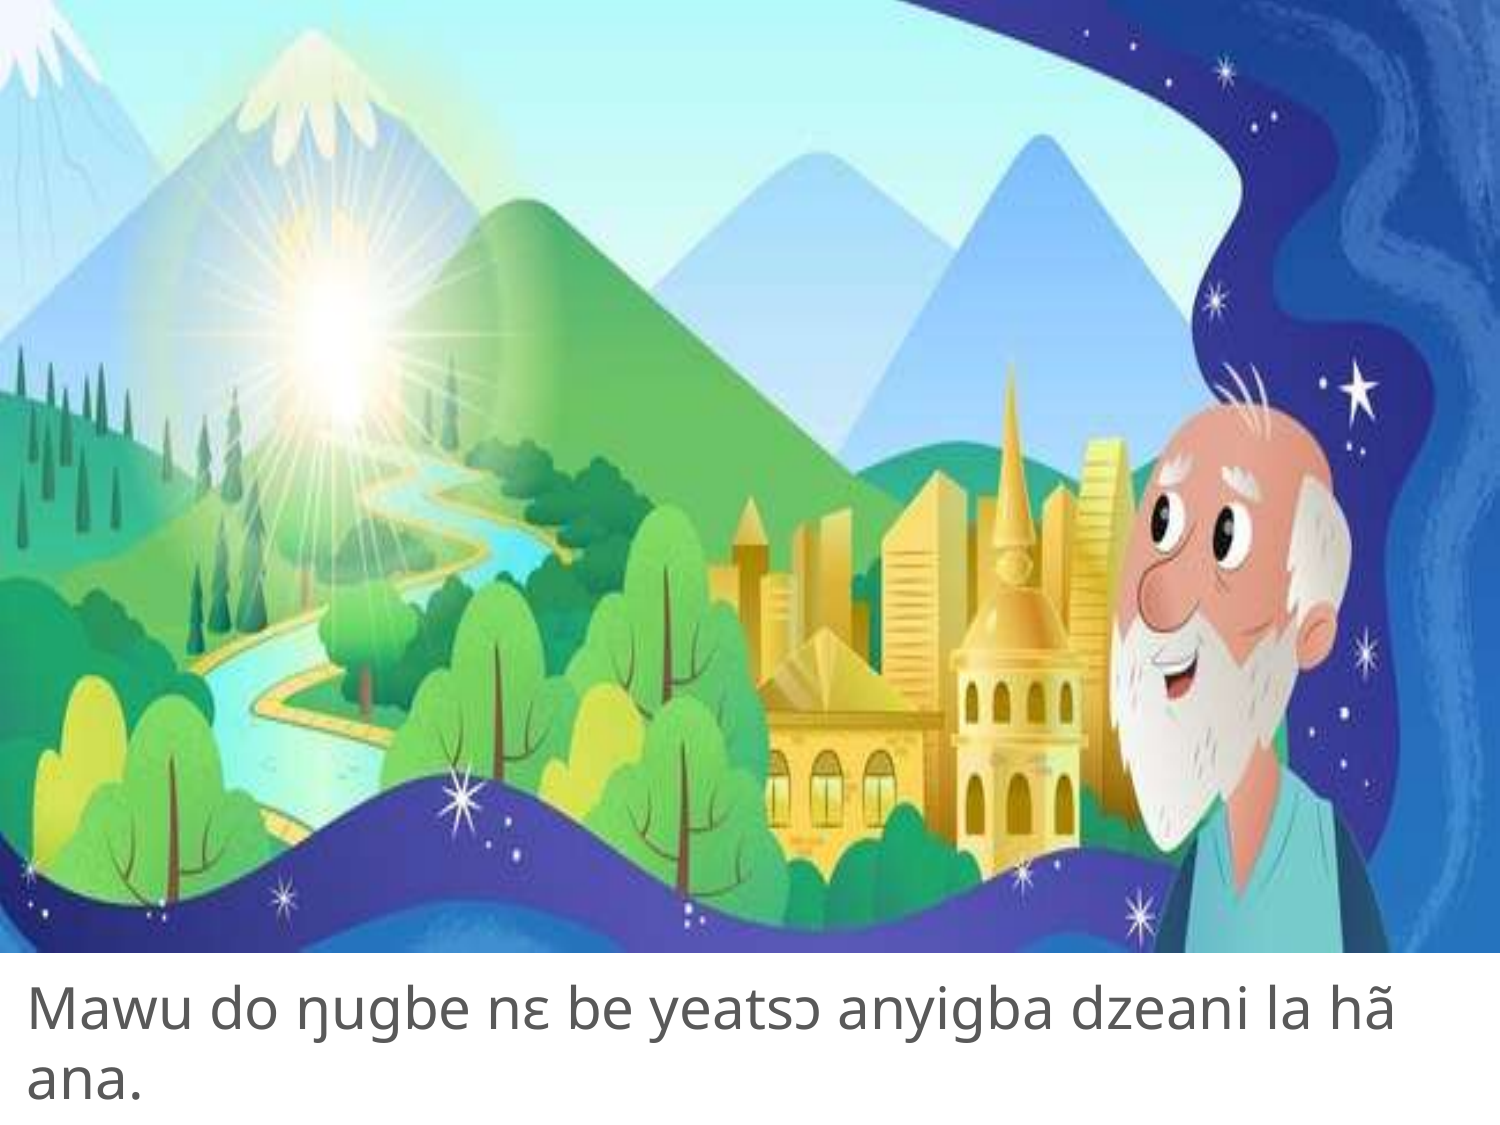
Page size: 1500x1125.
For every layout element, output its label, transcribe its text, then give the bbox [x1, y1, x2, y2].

text_box Mawu do ŋugbe nɛ be yeatsɔ anyigba dzeani la hã ana. [11, 964, 1498, 1119]
picture [0, 0, 1500, 953]
